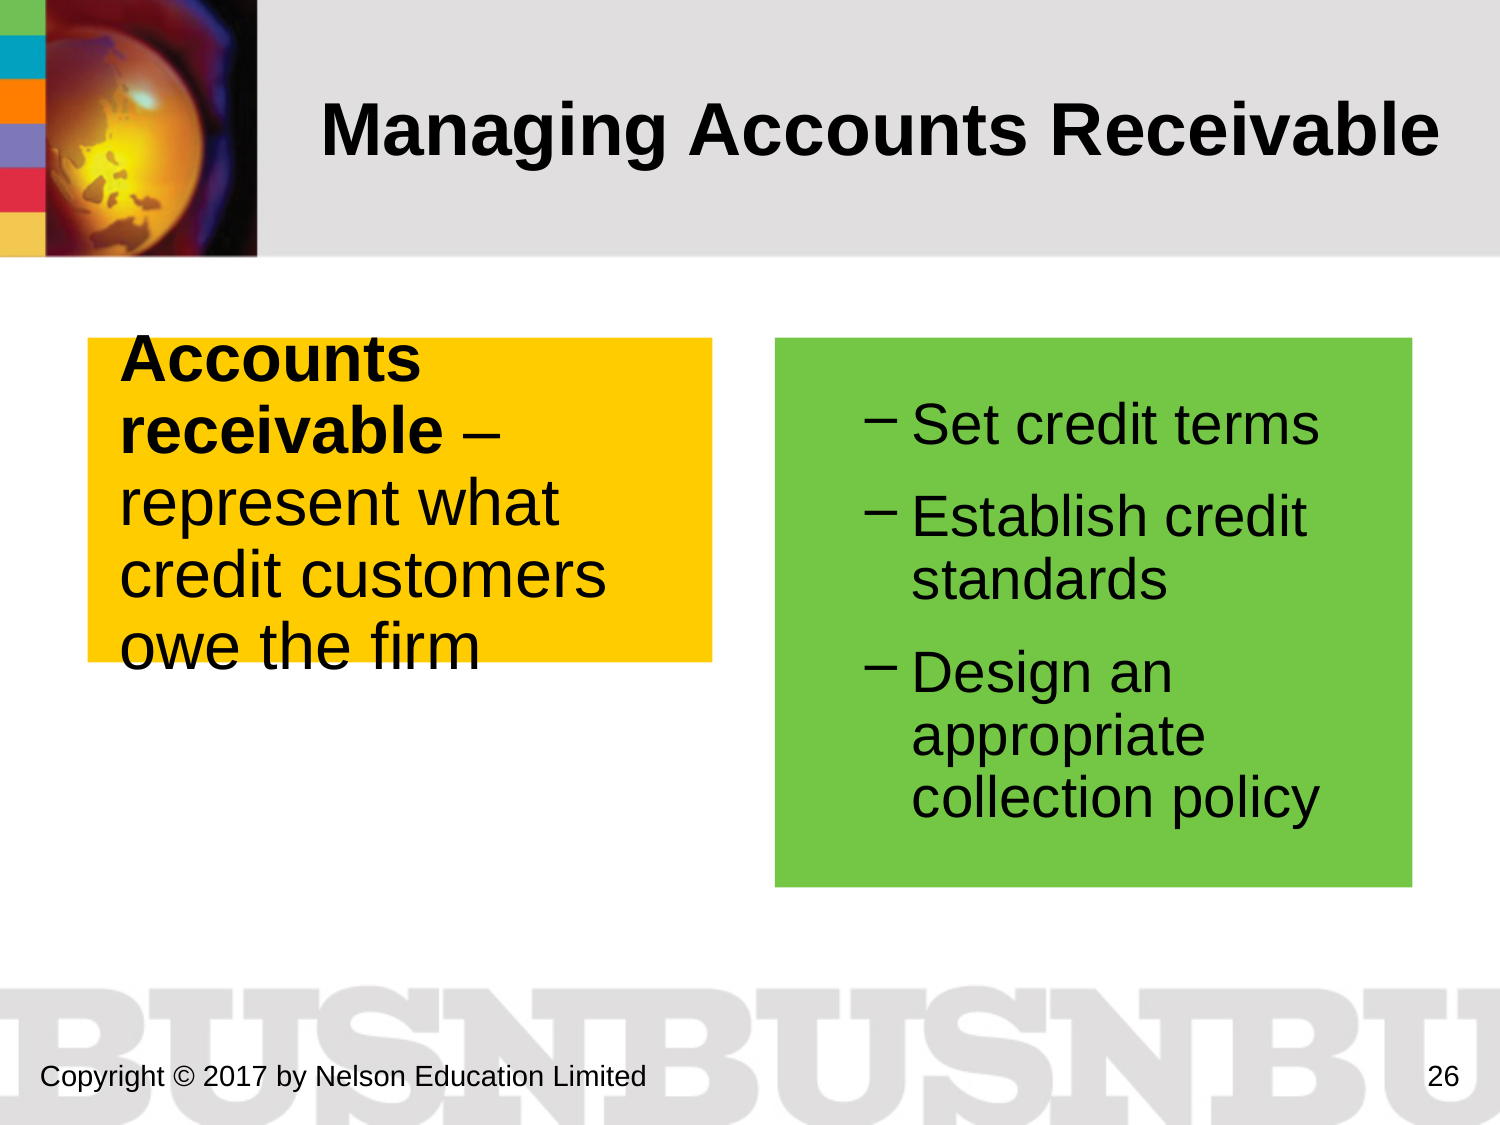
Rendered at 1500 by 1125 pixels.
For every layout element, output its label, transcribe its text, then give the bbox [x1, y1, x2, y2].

text_box Set credit terms Establish credit standards Design an appropriate collection policy [774, 337, 1413, 888]
slide_number 26 [1162, 1050, 1475, 1125]
footer Copyright © 2017 by Nelson Education Limited [24, 1050, 900, 1125]
list Accounts receivable – represent what credit customers owe the firm [87, 337, 713, 663]
picture [0, 0, 1500, 1125]
title Managing Accounts Receivable [262, 0, 1500, 251]
